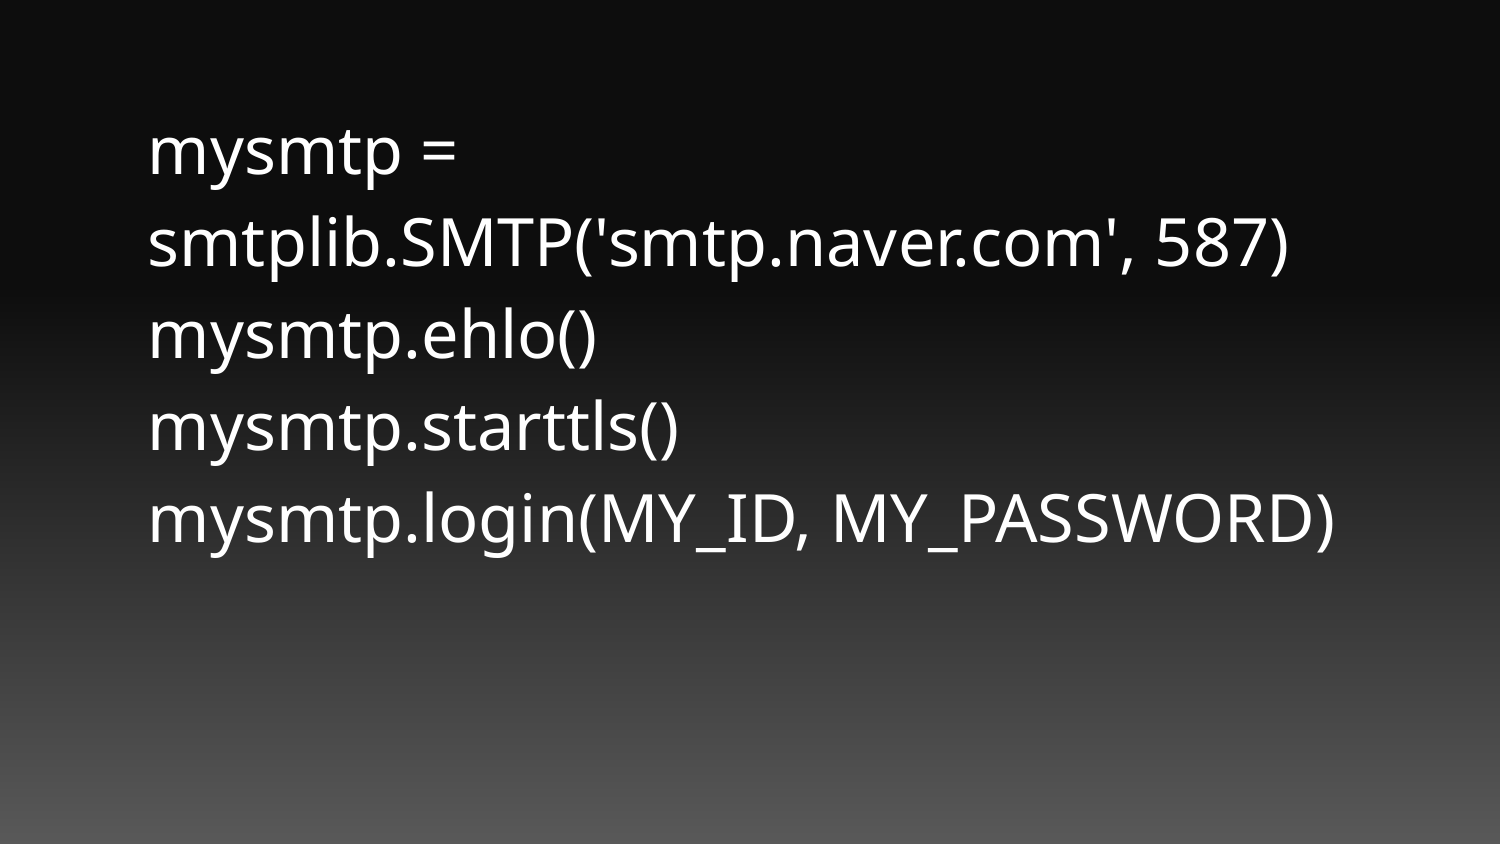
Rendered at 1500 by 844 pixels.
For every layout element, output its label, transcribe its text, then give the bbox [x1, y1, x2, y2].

text_box mysmtp = smtplib.SMTP('smtp.naver.com', 587) mysmtp.ehlo() mysmtp.starttls() mysmtp.login(MY_ID, MY_PASSWORD) [132, 80, 1461, 551]
